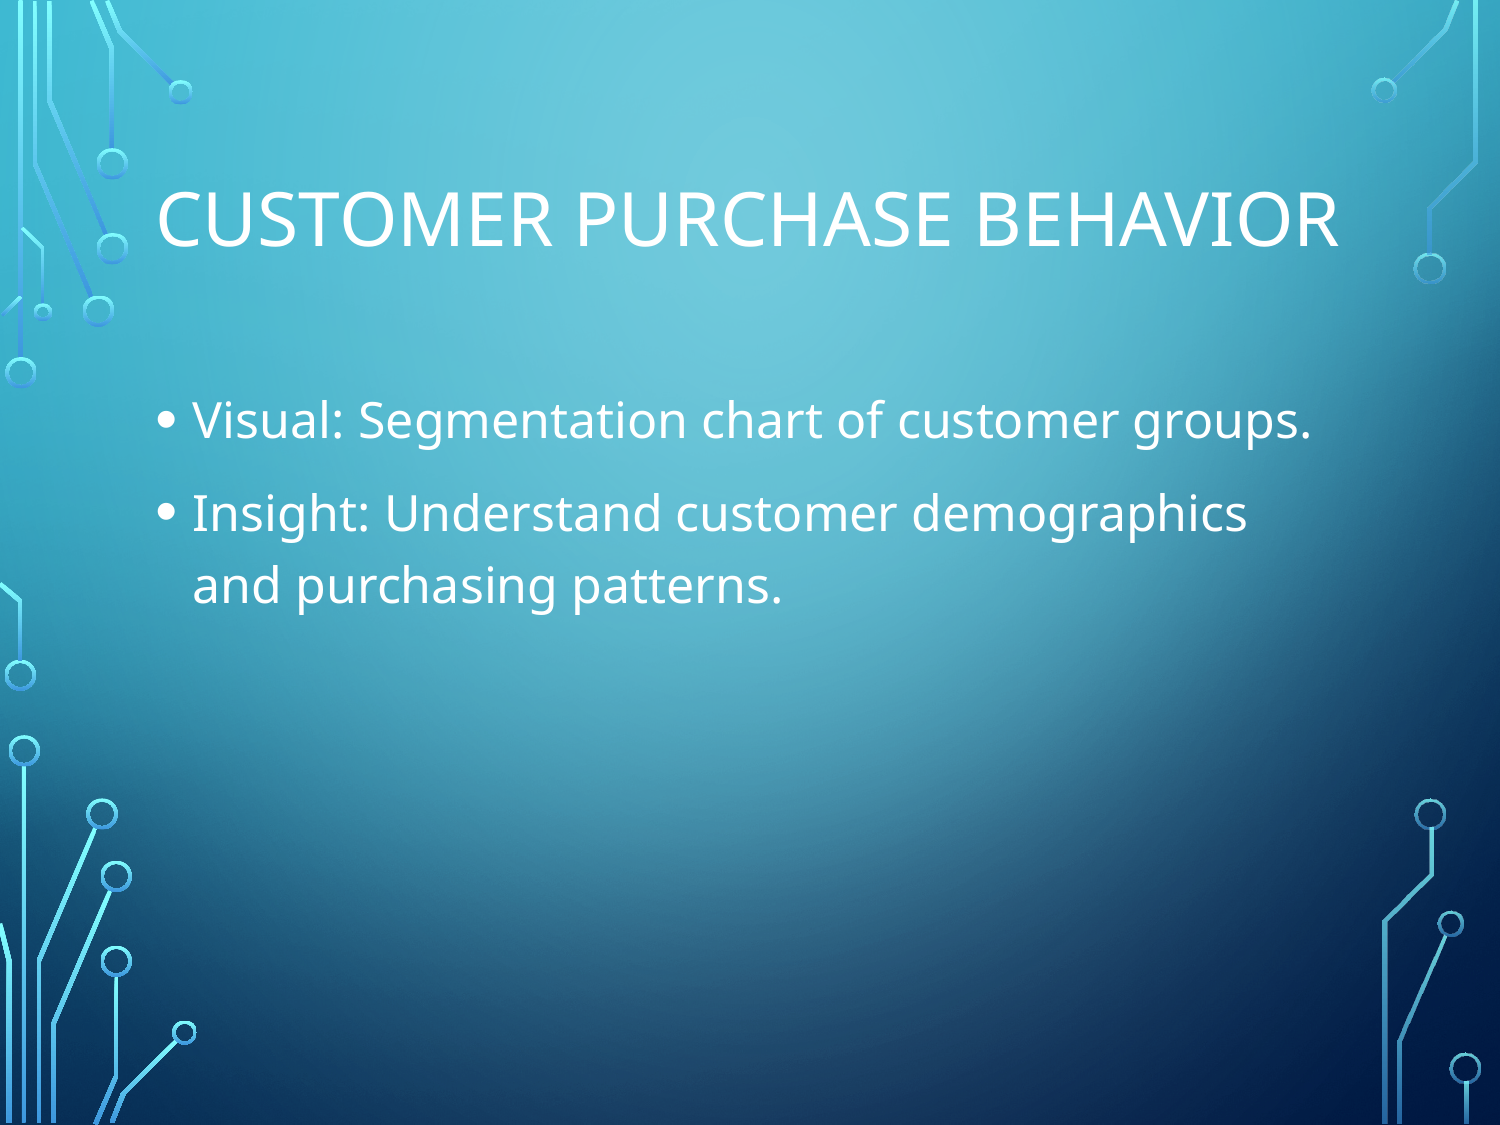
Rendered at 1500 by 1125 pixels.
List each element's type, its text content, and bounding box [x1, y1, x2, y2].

title Customer Purchase Behavior [140, 101, 1360, 344]
list Visual: Segmentation chart of customer groups. Insight: Understand customer demographics and purchasing patterns. [140, 369, 1360, 950]
